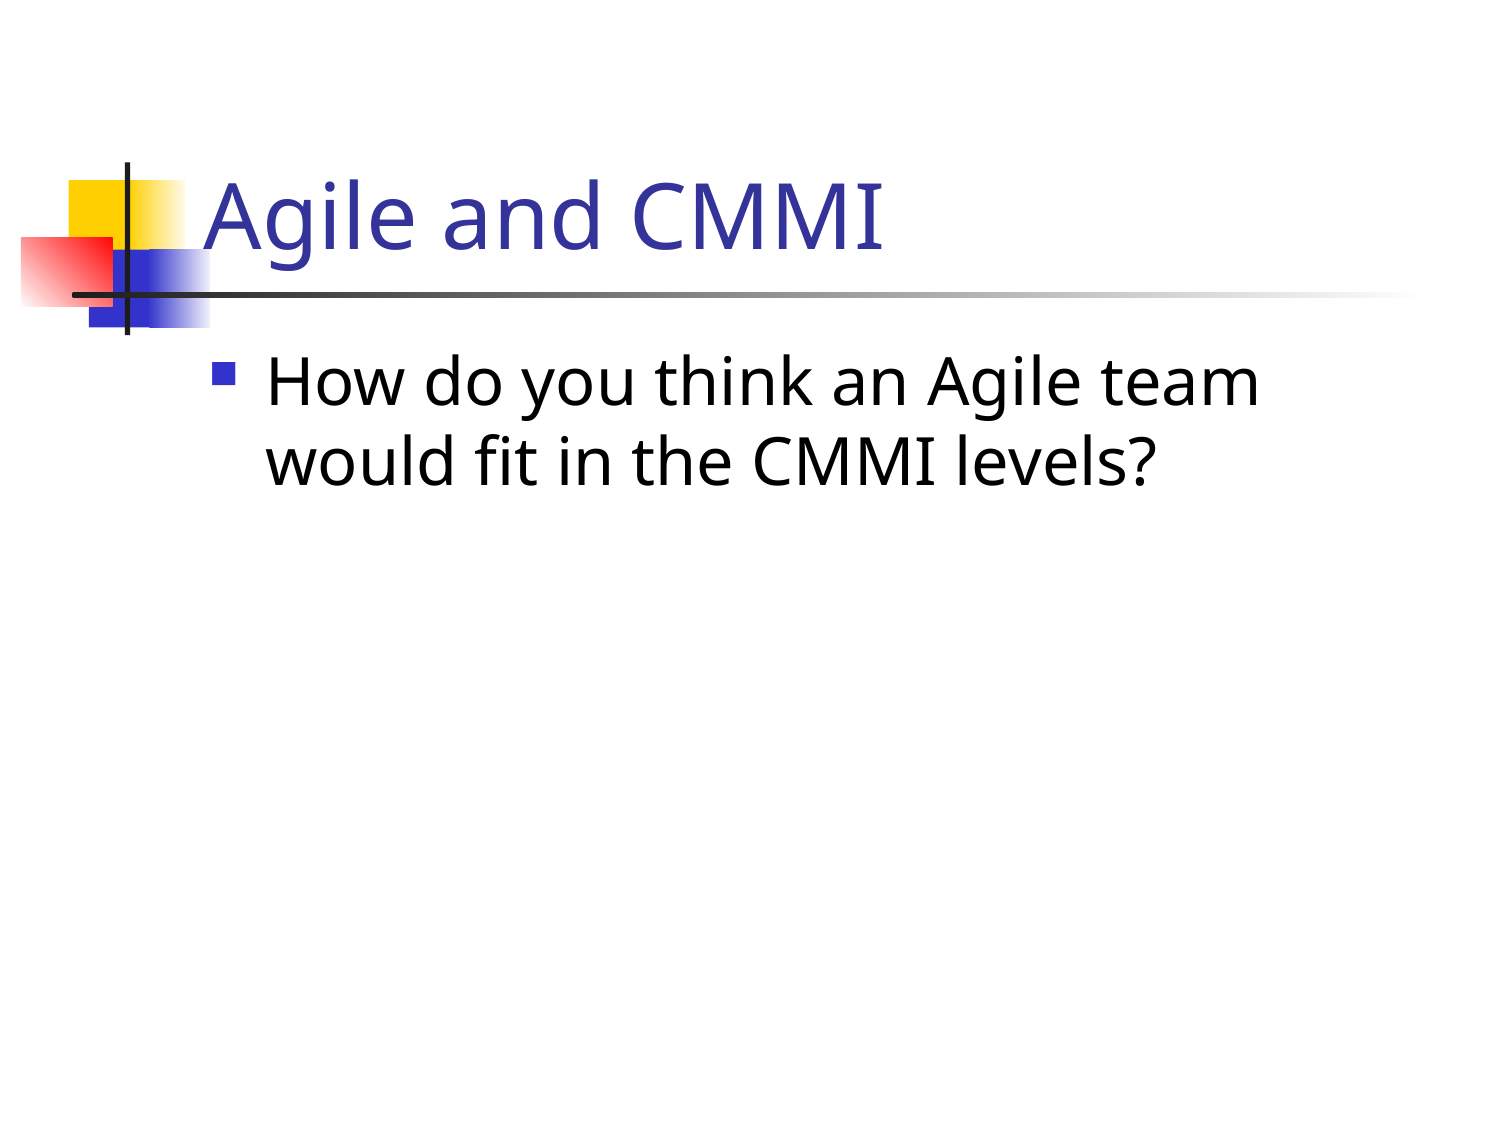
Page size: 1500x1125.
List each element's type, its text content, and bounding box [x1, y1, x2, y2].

list How do you think an Agile team would fit in the CMMI levels? [193, 331, 1469, 1006]
title Agile and CMMI [188, 35, 1468, 275]
